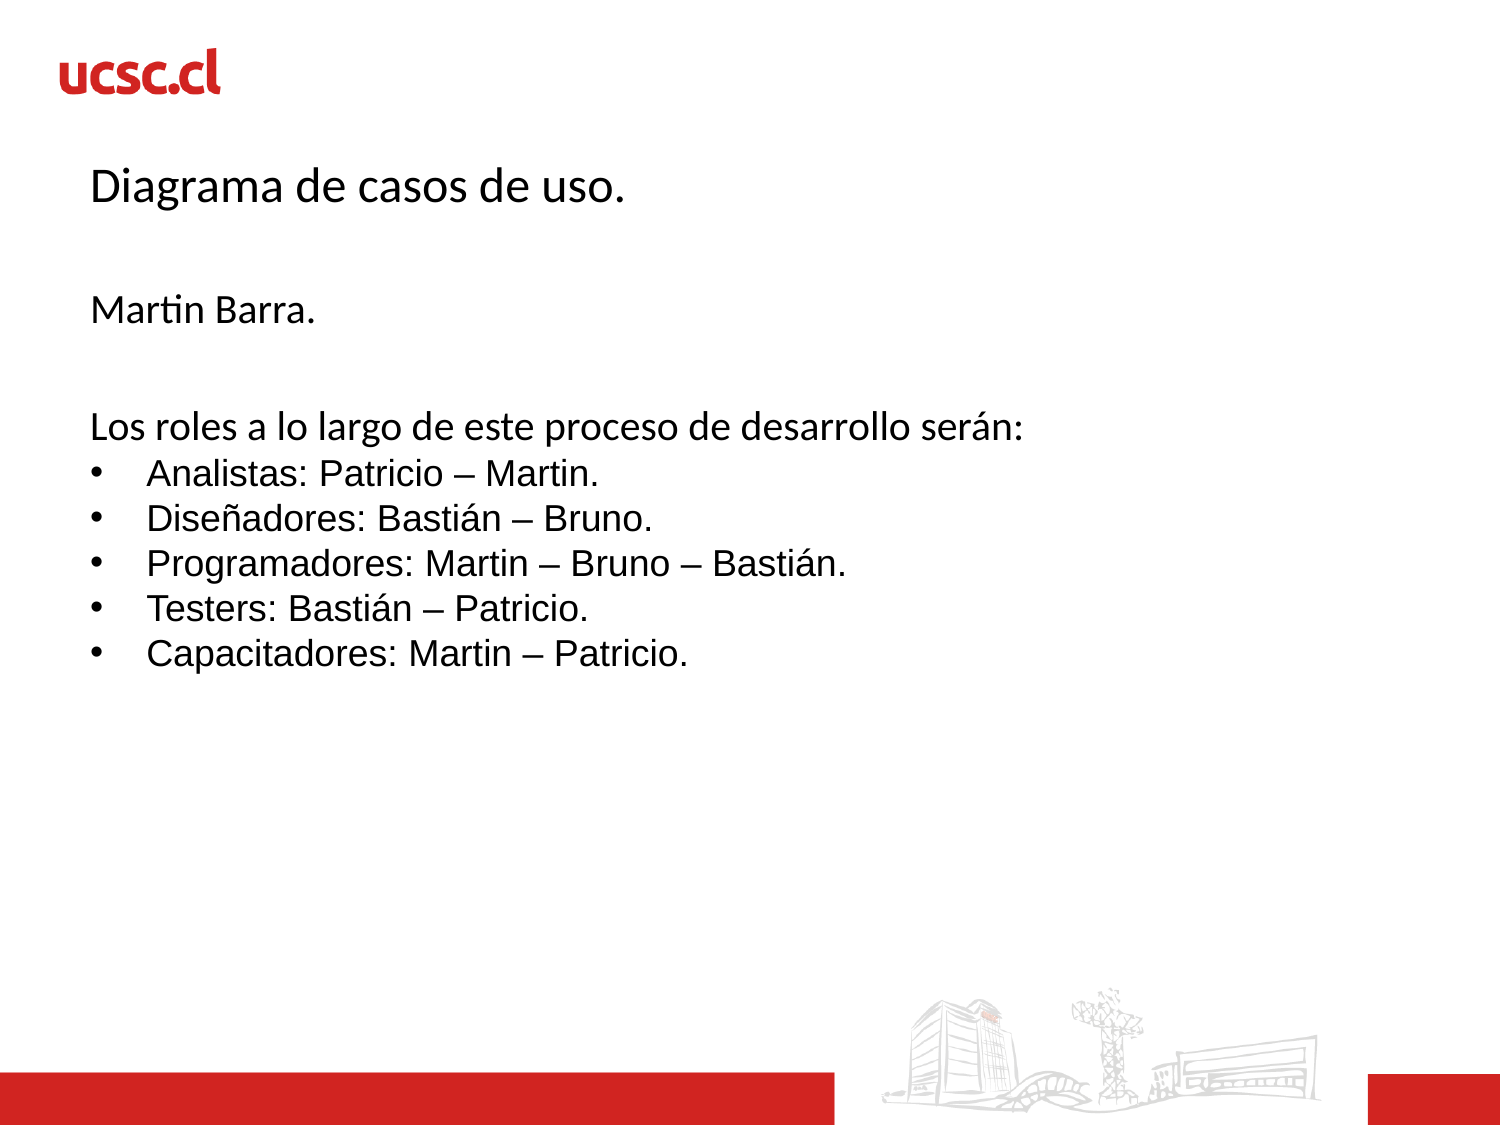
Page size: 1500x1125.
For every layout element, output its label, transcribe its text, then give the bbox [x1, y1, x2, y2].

picture [0, 0, 1500, 1125]
title Diagrama de casos de uso. [75, 149, 1425, 274]
list Martin Barra. Los roles a lo largo de este proceso de desarrollo serán: Analistas: Patricio – Martin. Diseñadores: Bastián – Bruno. Programadores: Martin – Bruno – Bastián. Testers: Bastián – Patricio. Capacitadores: Martin – Patricio. [75, 274, 1425, 1017]
